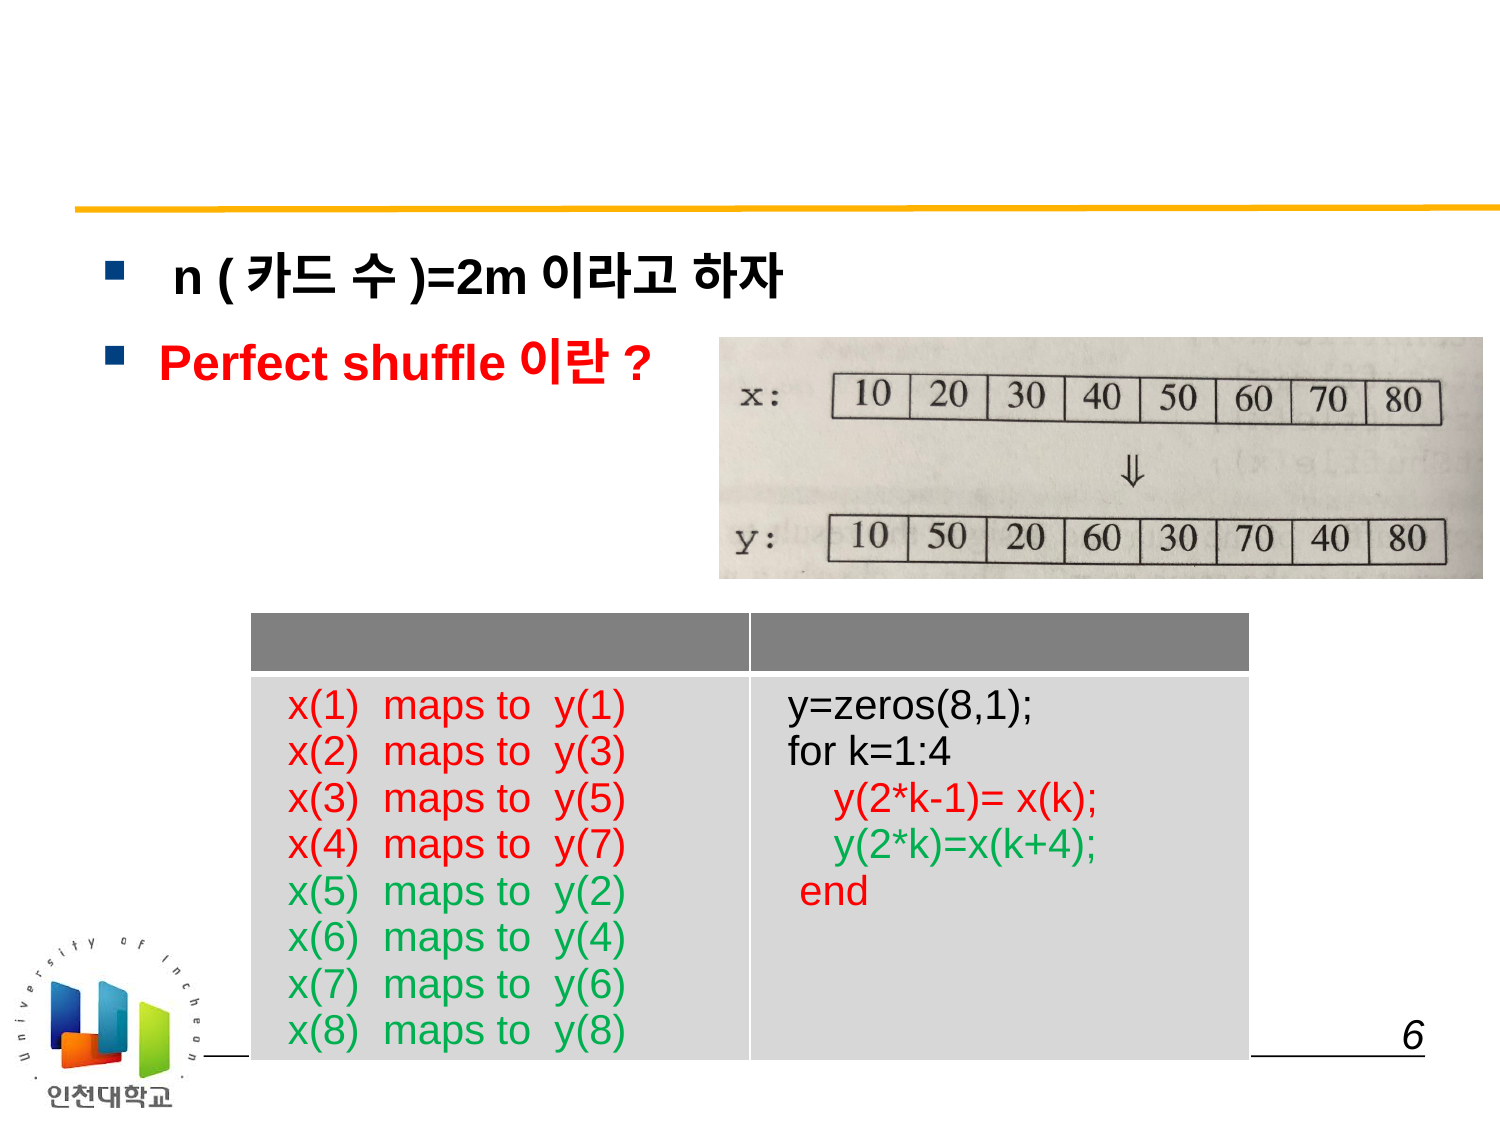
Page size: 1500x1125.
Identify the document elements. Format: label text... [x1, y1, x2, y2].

table_header [251, 613, 749, 671]
picture [14, 937, 200, 1108]
table_cell y=zeros(8,1); for k=1:4 y(2*k-1)= x(k); y(2*k)=x(k+4); end [751, 677, 1249, 1060]
slide_number 6 [1251, 999, 1440, 1057]
picture [719, 337, 1483, 579]
list n (카드 수)=2m이라고 하자 Perfect shuffle이란? [87, 237, 1457, 919]
table_cell x(1) maps to y(1) x(2) maps to y(3) x(3) maps to y(5) x(4) maps to y(7) x(5) maps to y(2) x(6) maps to y(4) x(7) maps to y(6) x(8) maps to y(8) [251, 677, 749, 1060]
table_header [751, 613, 1249, 671]
